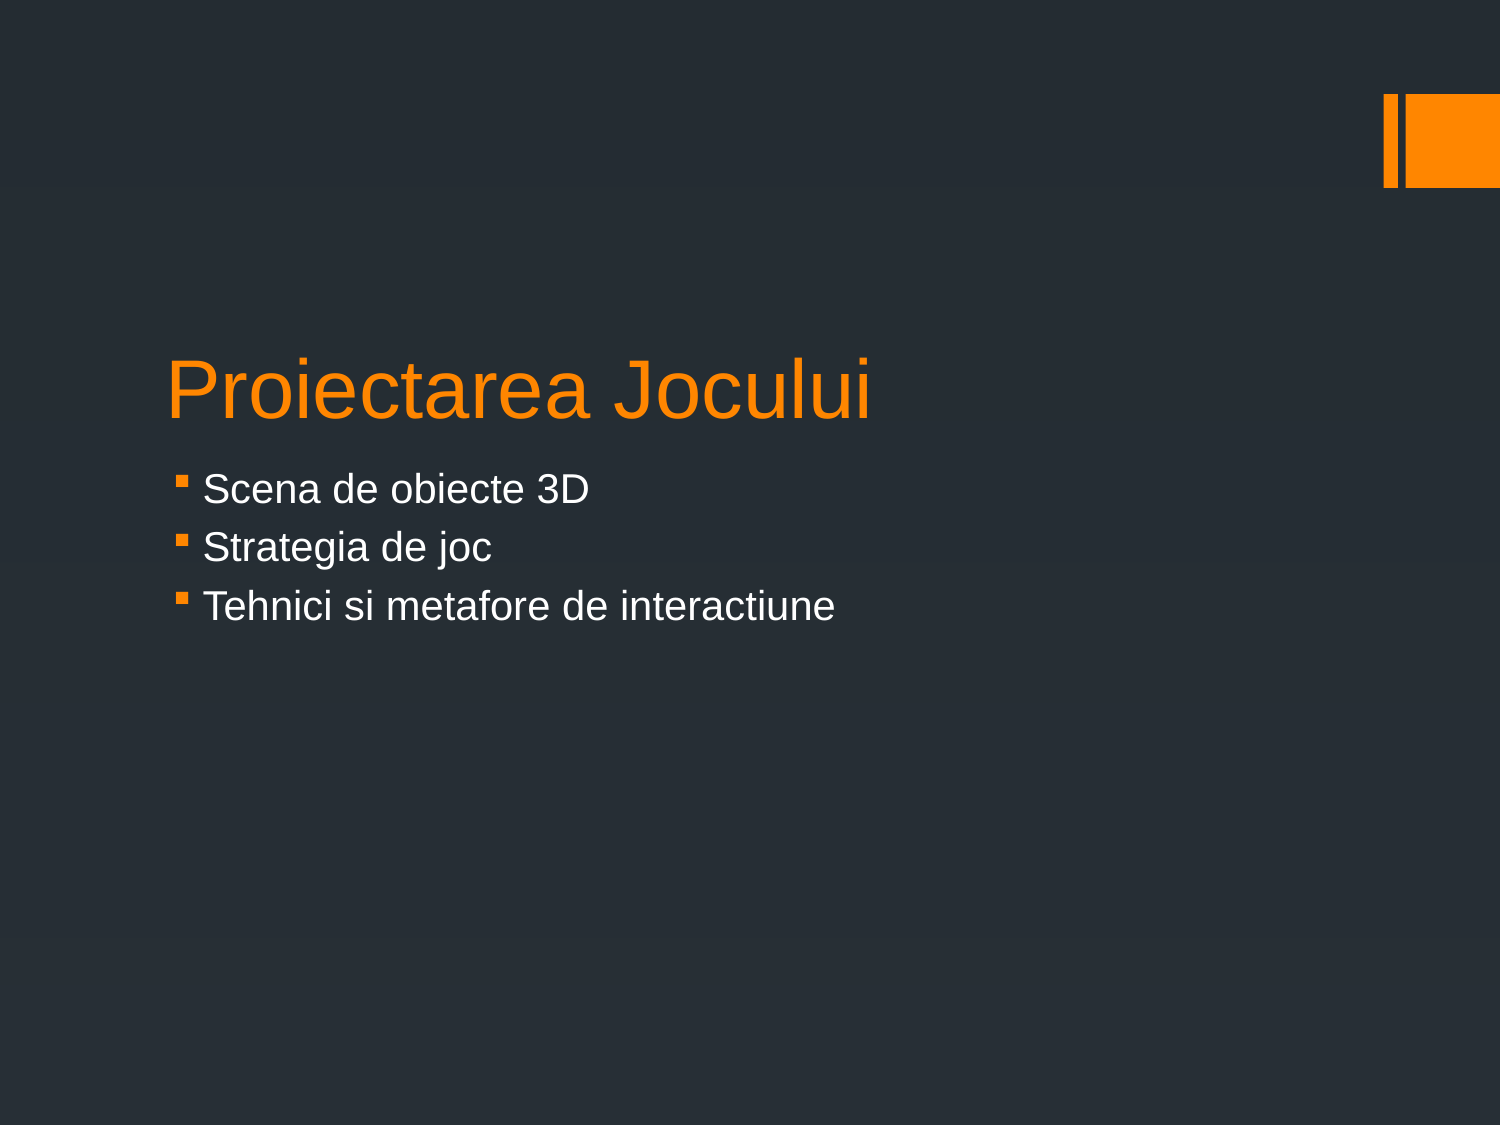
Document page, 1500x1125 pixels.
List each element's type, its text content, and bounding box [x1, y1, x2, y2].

list Scena de obiecte 3D Strategia de joc Tehnici si metafore de interactiune [150, 454, 1350, 1035]
title Proiectarea Jocului [150, 253, 1350, 443]
